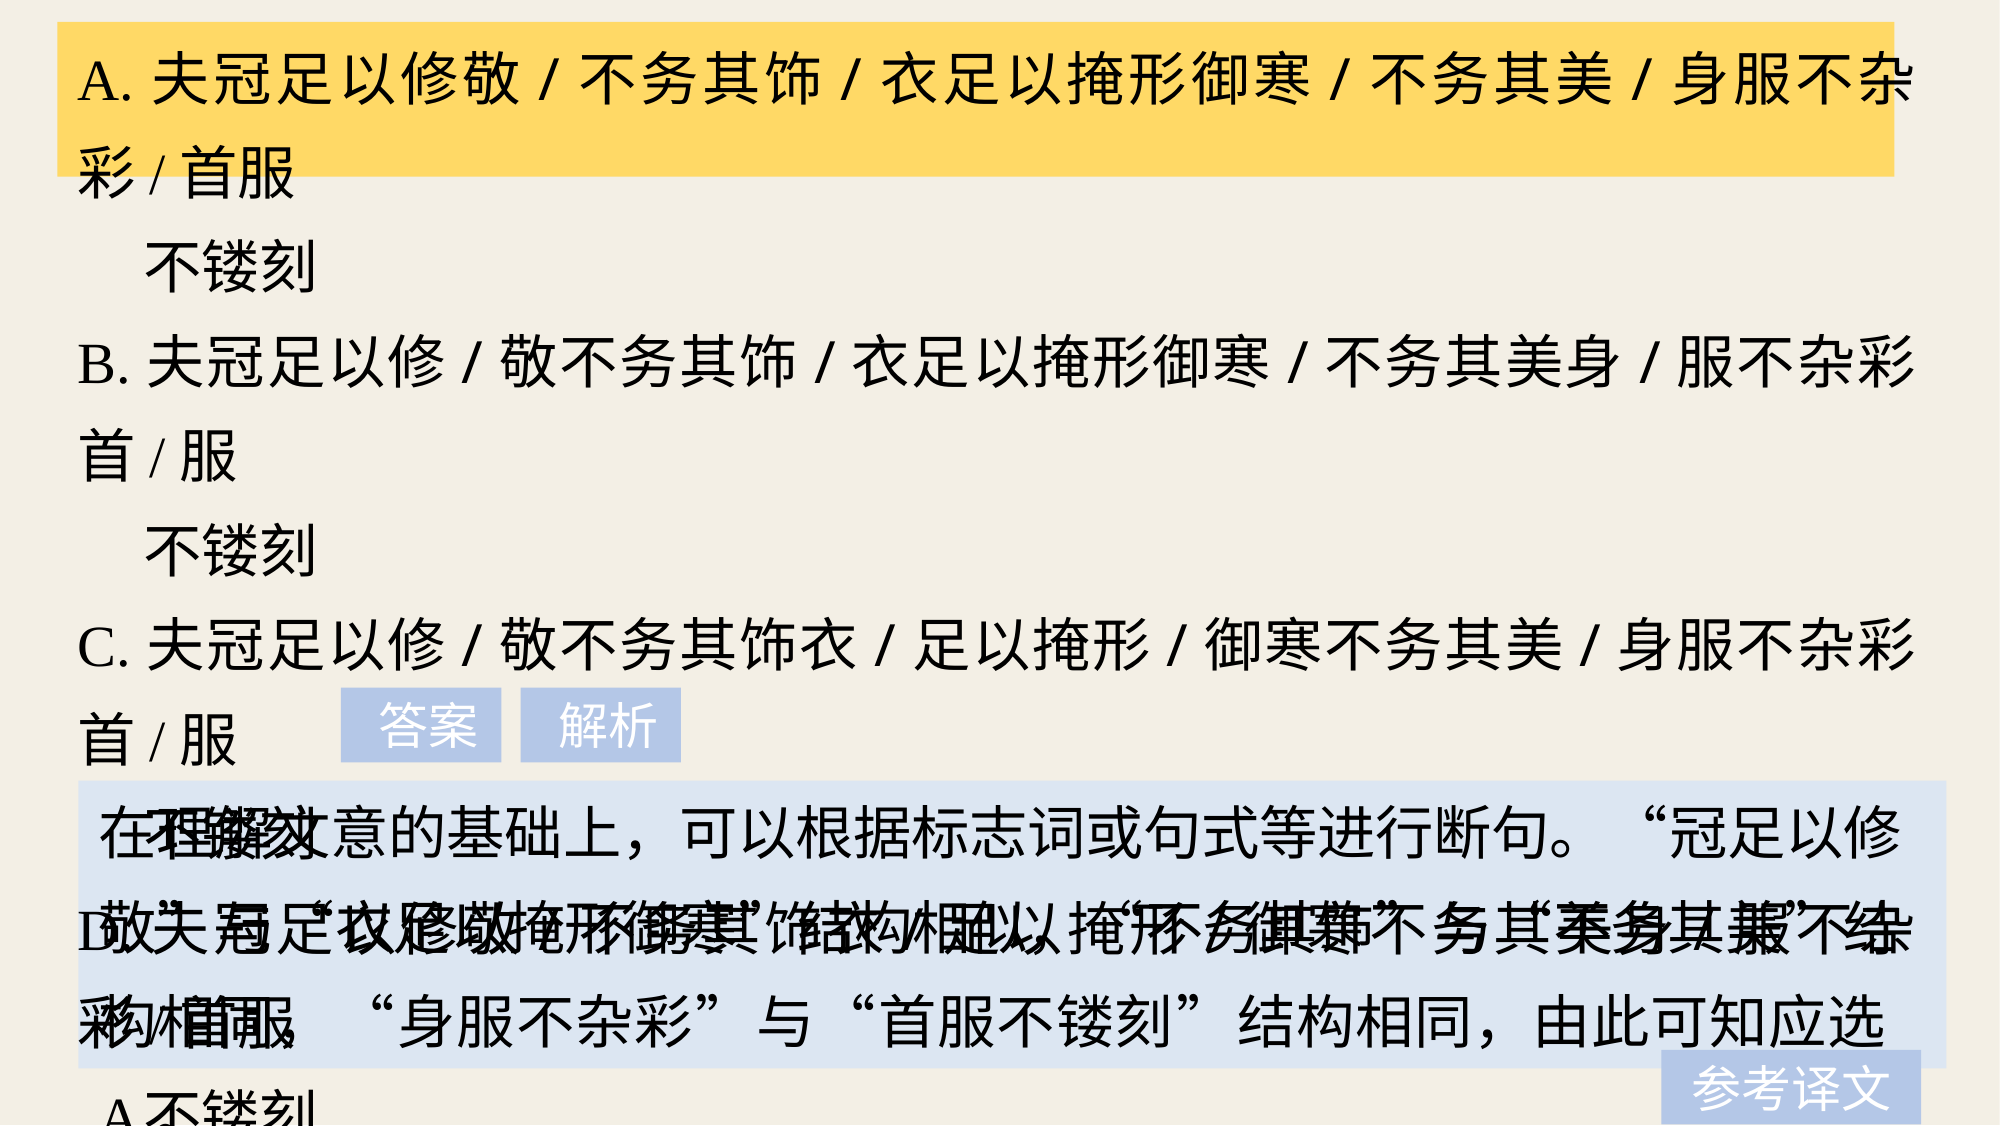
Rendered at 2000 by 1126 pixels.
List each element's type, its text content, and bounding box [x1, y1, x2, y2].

text_box 在理解文意的基础上，可以根据标志词或句式等进行断句。“冠足以修敬”与“衣足以掩形御寒”结构相似，“不务其饰”与“不务其美”结构相同，“身服不杂彩”与“首服不镂刻”结构相同，由此可知应选A。 [78, 762, 1920, 1126]
text_box 答案 [340, 687, 502, 763]
text_box A.夫冠足以修敬/不务其饰/衣足以掩形御寒/不务其美/身服不杂彩/首服 不镂刻 B.夫冠足以修/敬不务其饰/衣足以掩形御寒/不务其美身/服不杂彩首/服 不镂刻 C.夫冠足以修/敬不务其饰衣/足以掩形/御寒不务其美/身服不杂彩首/服 不镂刻 D.夫冠足以修敬/不务其饰衣/足以掩形/御寒不务其美身/服不杂彩/首服 不镂刻 [57, 7, 1936, 1126]
text_box [1936, 780, 1947, 1069]
text_box 参考译文 [1661, 1049, 1922, 1125]
text_box 解析 [520, 687, 681, 763]
